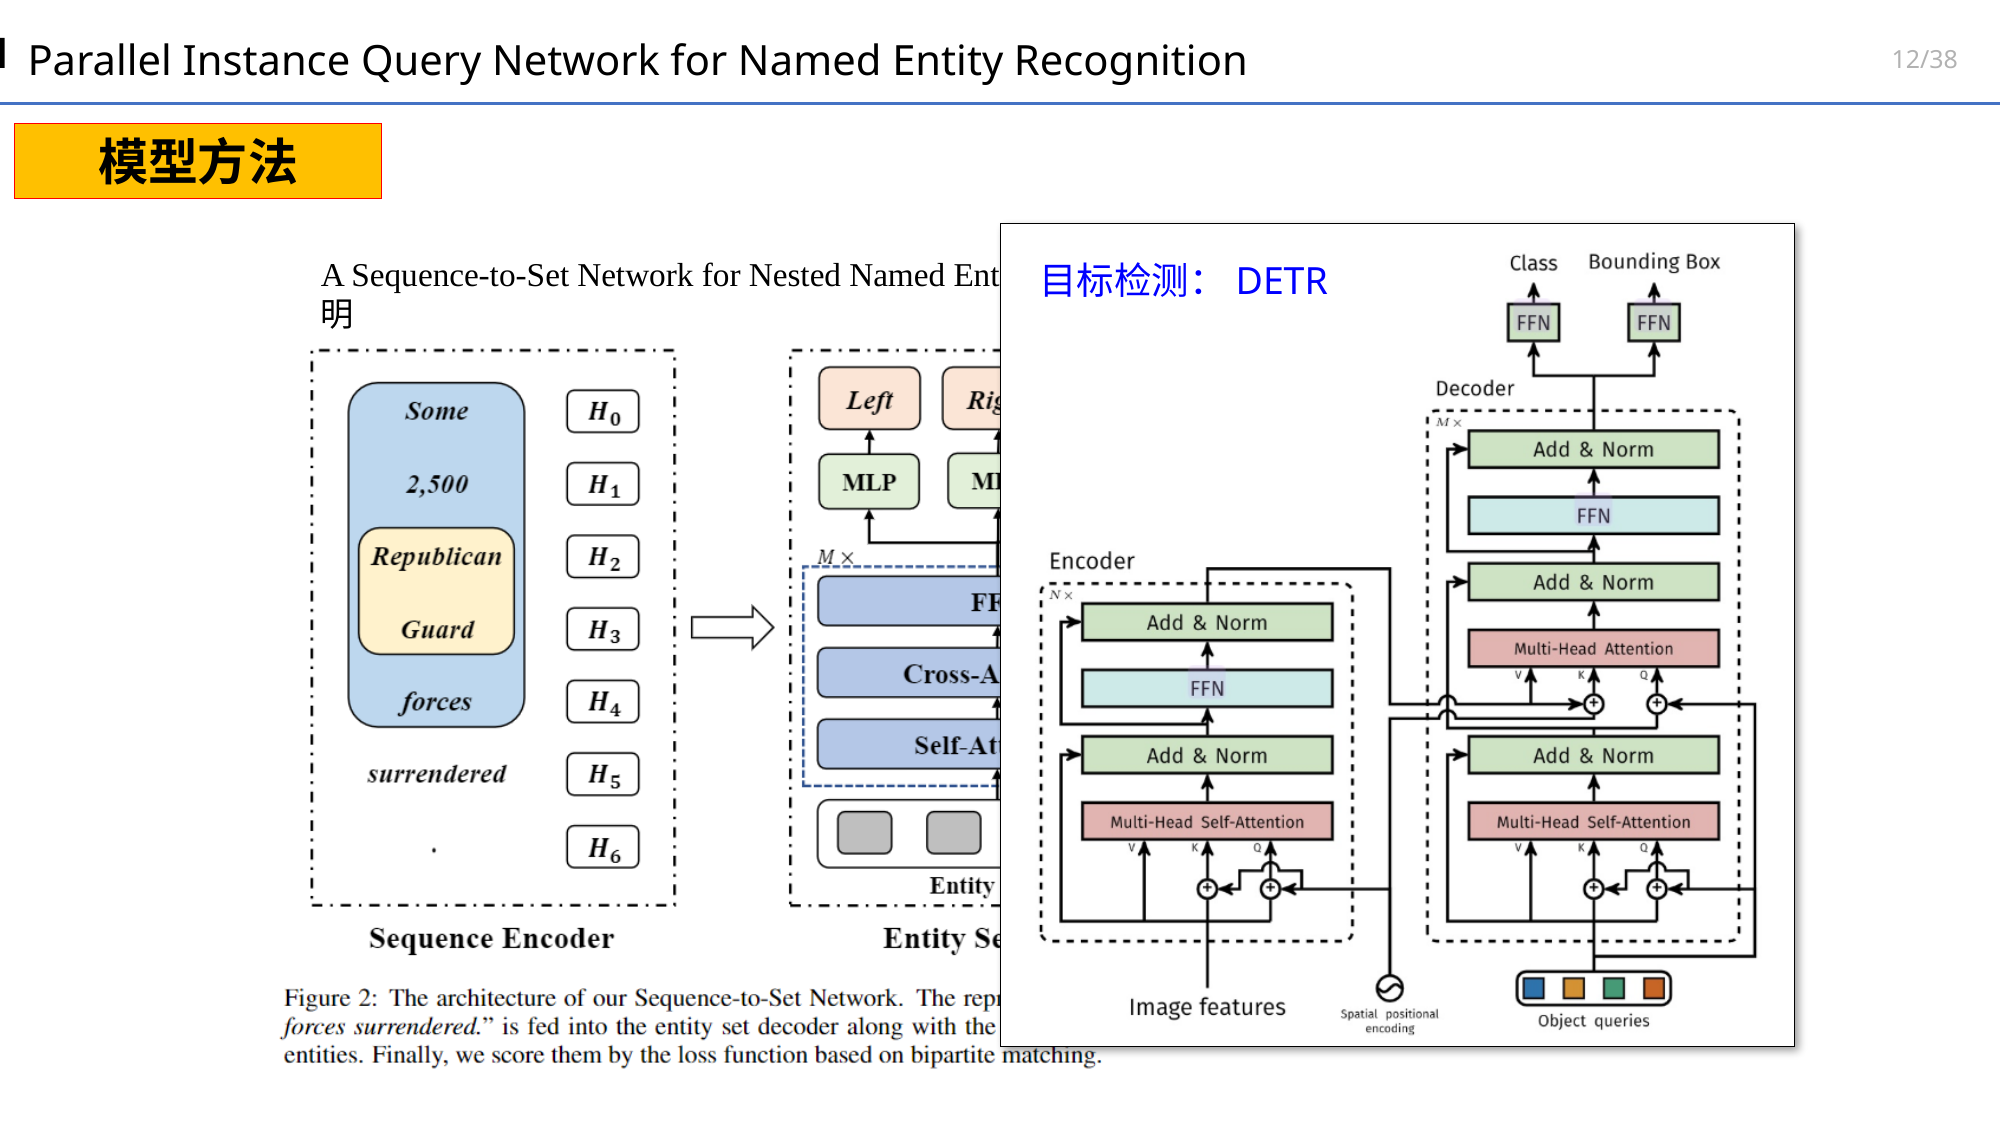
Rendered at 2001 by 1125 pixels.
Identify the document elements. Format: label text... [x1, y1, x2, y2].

text_box A Sequence-to-Set Network for Nested Named Entity Recognition, IJCAI 2021, 浙大DCD，鲁伟明 [306, 245, 998, 337]
picture [274, 223, 1795, 1084]
text_box 模型方法 [14, 123, 382, 199]
text_box Parallel Instance Query Network for Named Entity Recognition [0, 26, 1263, 92]
slide_number 12/38 [1616, 30, 1973, 91]
